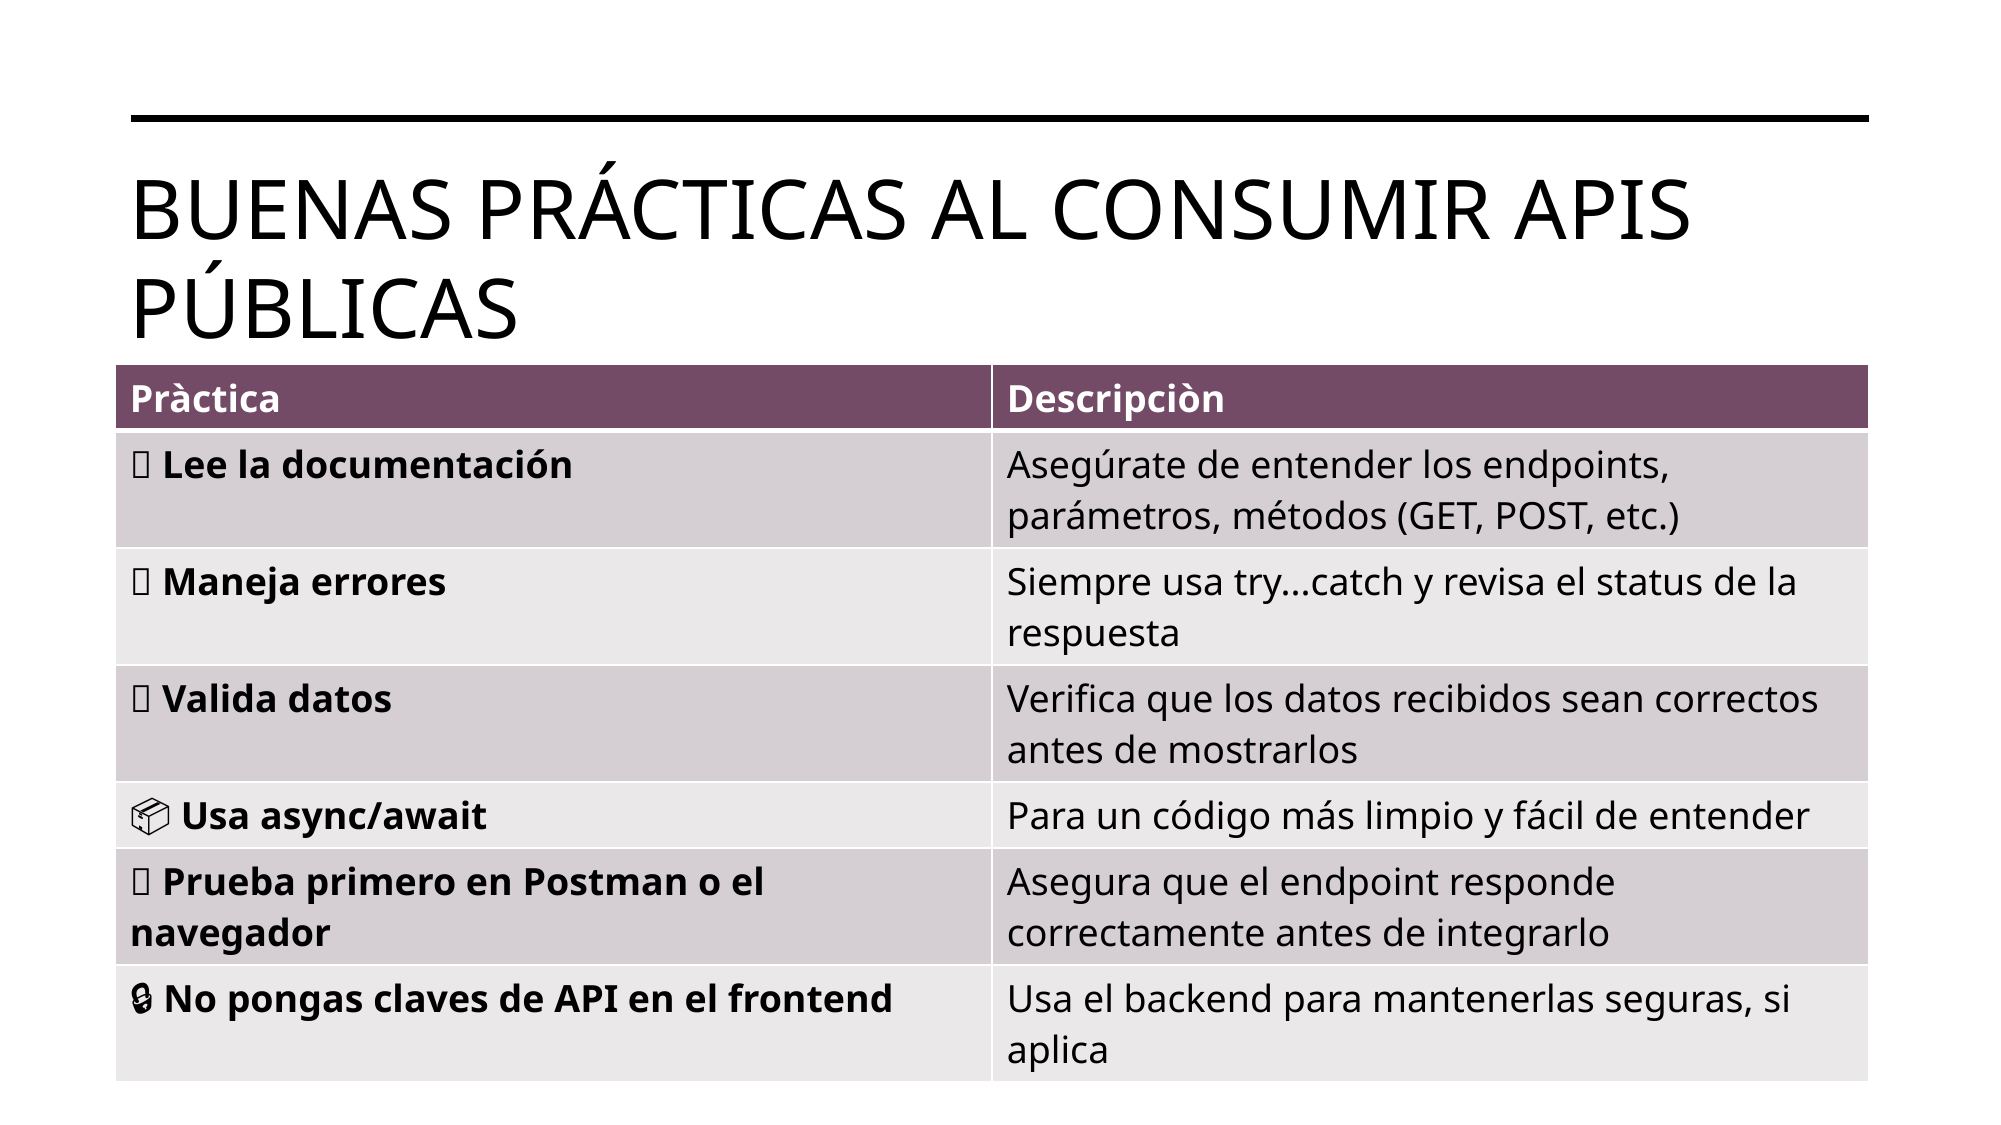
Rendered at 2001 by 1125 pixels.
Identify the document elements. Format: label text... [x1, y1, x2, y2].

table_cell 📏 Maneja errores [116, 549, 991, 664]
title Buenas prácticas al consumir APIs públicas [114, 149, 1869, 364]
table_cell 💾 Valida datos [116, 666, 991, 781]
table_cell Asegúrate de entender los endpoints, parámetros, métodos (GET, POST, etc.) [993, 433, 1868, 547]
table_cell Verifica que los datos recibidos sean correctos antes de mostrarlos [993, 666, 1868, 781]
table_cell 🔐 Lee la documentación [116, 433, 991, 547]
table_header Pràctica [116, 365, 991, 428]
table_cell Asegura que el endpoint responde correctamente antes de integrarlo [993, 849, 1868, 964]
table_cell Usa el backend para mantenerlas seguras, si aplica [993, 966, 1868, 1081]
table_header Descripciòn [993, 365, 1868, 428]
table_cell Siempre usa try...catch y revisa el status de la respuesta [993, 549, 1868, 664]
table_cell 📦 Usa async/await [116, 783, 991, 847]
table_cell Para un código más limpio y fácil de entender [993, 783, 1868, 847]
table_cell 🔒 No pongas claves de API en el frontend [116, 966, 991, 1081]
table_cell 🧪 Prueba primero en Postman o el navegador [116, 849, 991, 964]
